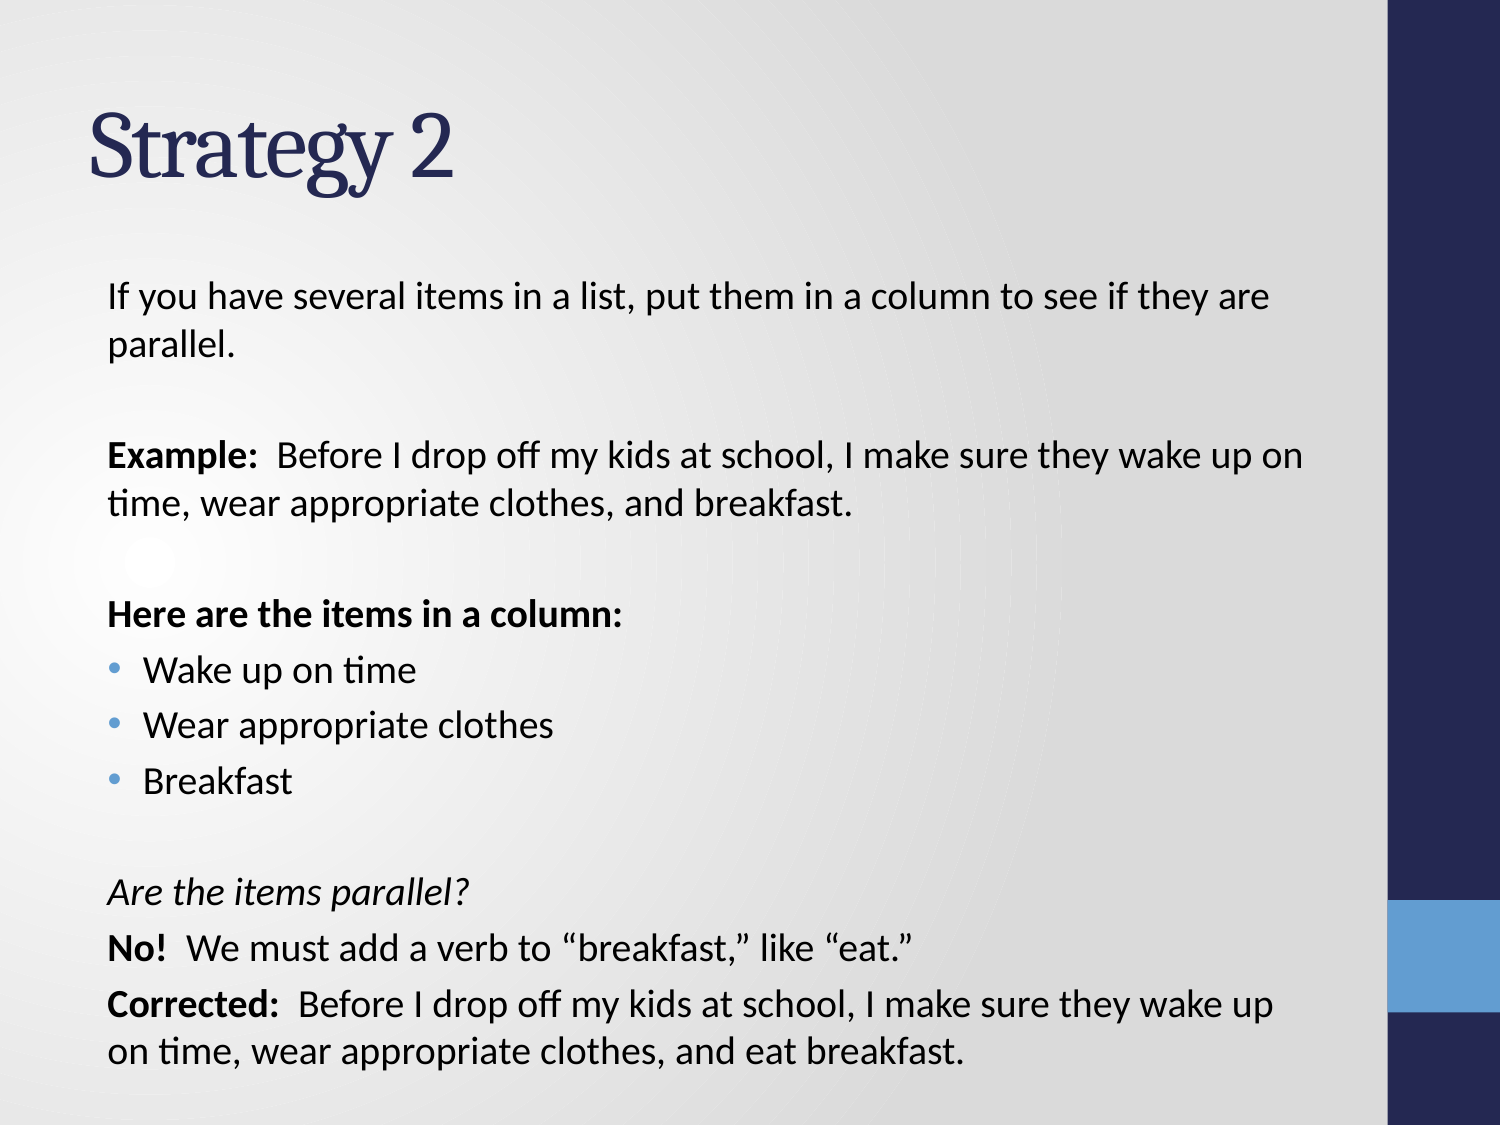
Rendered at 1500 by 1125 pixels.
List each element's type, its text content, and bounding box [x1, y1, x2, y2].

list If you have several items in a list, put them in a column to see if they are parallel. Example: Before I drop off my kids at school, I make sure they wake up on time, wear appropriate clothes, and breakfast. Here are the items in a column: Wake up on time Wear appropriate clothes Breakfast Are the items parallel? No! We must add a verb to “breakfast,” like “eat.” Corrected: Before I drop off my kids at school, I make sure they wake up on time, wear appropriate clothes, and eat breakfast. [75, 262, 1325, 1088]
title Strategy 2 [75, 45, 1325, 233]
